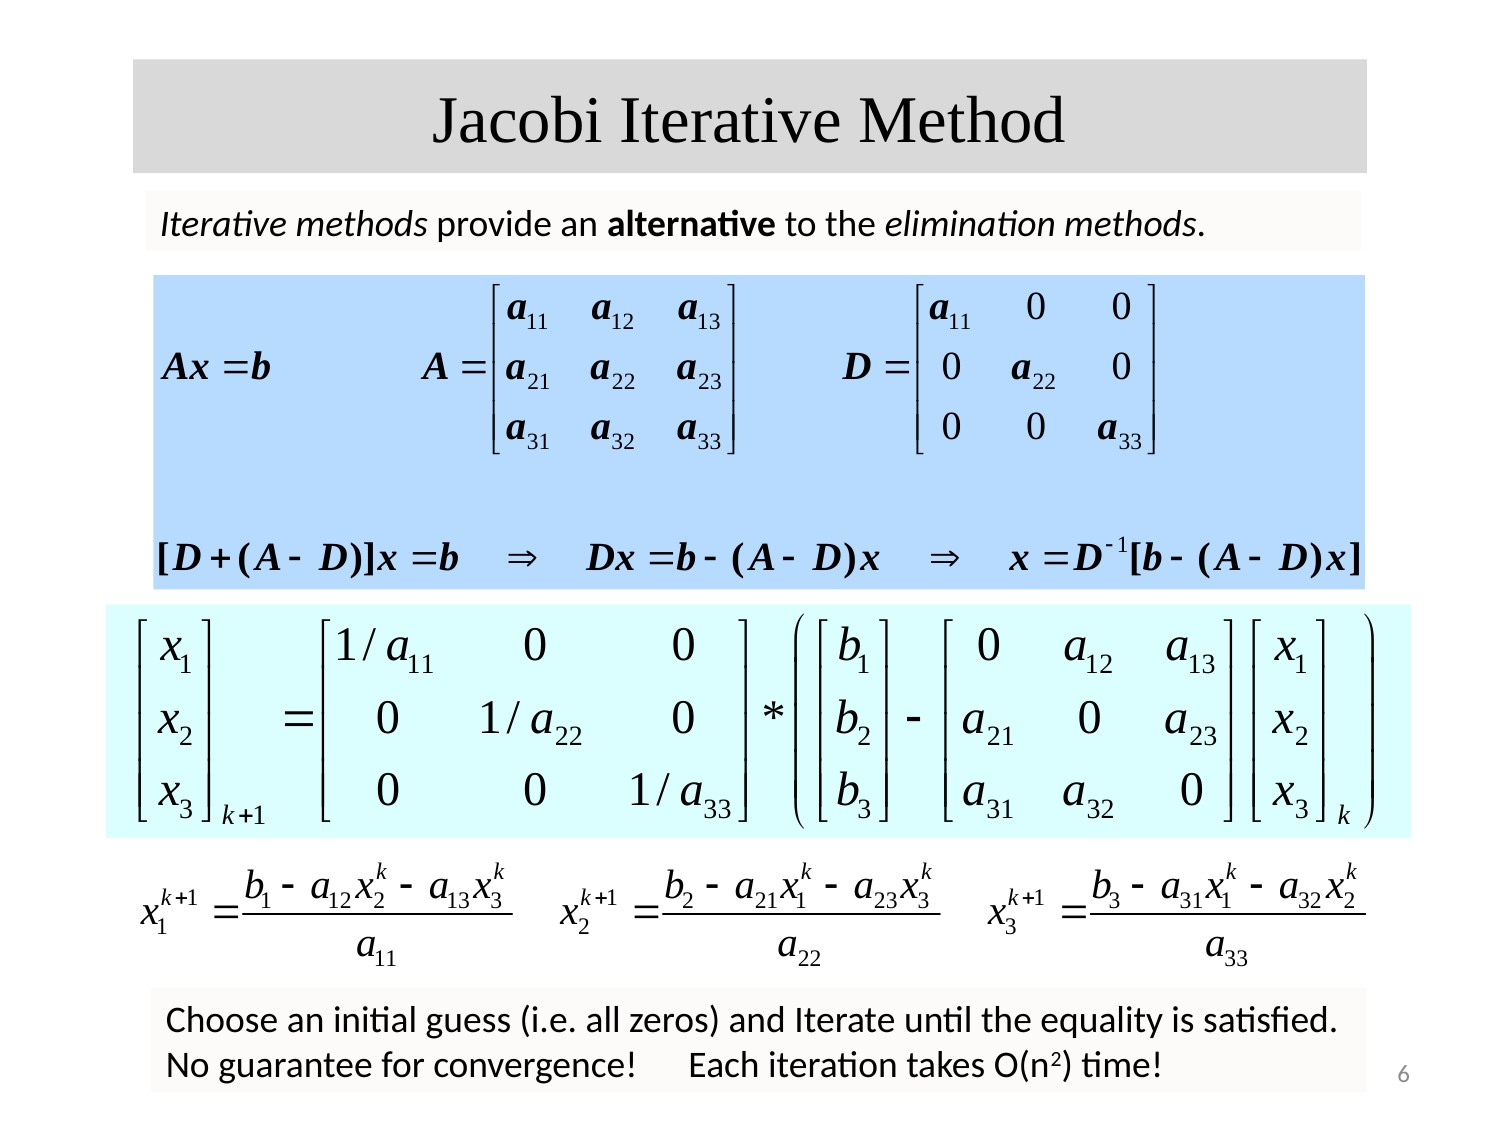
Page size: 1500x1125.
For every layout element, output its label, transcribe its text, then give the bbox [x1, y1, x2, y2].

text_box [153, 274, 1365, 590]
text_box Choose an initial guess (i.e. all zeros) and Iterate until the equality is satisfied. No guarantee for convergence! Each iteration takes O(n2) time! [151, 987, 1367, 1093]
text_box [105, 604, 1412, 839]
title Jacobi Iterative Method [133, 59, 1367, 174]
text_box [123, 852, 1393, 976]
slide_number 6 [1074, 1042, 1425, 1103]
text_box Iterative methods provide an alternative to the elimination methods. [145, 191, 1361, 251]
